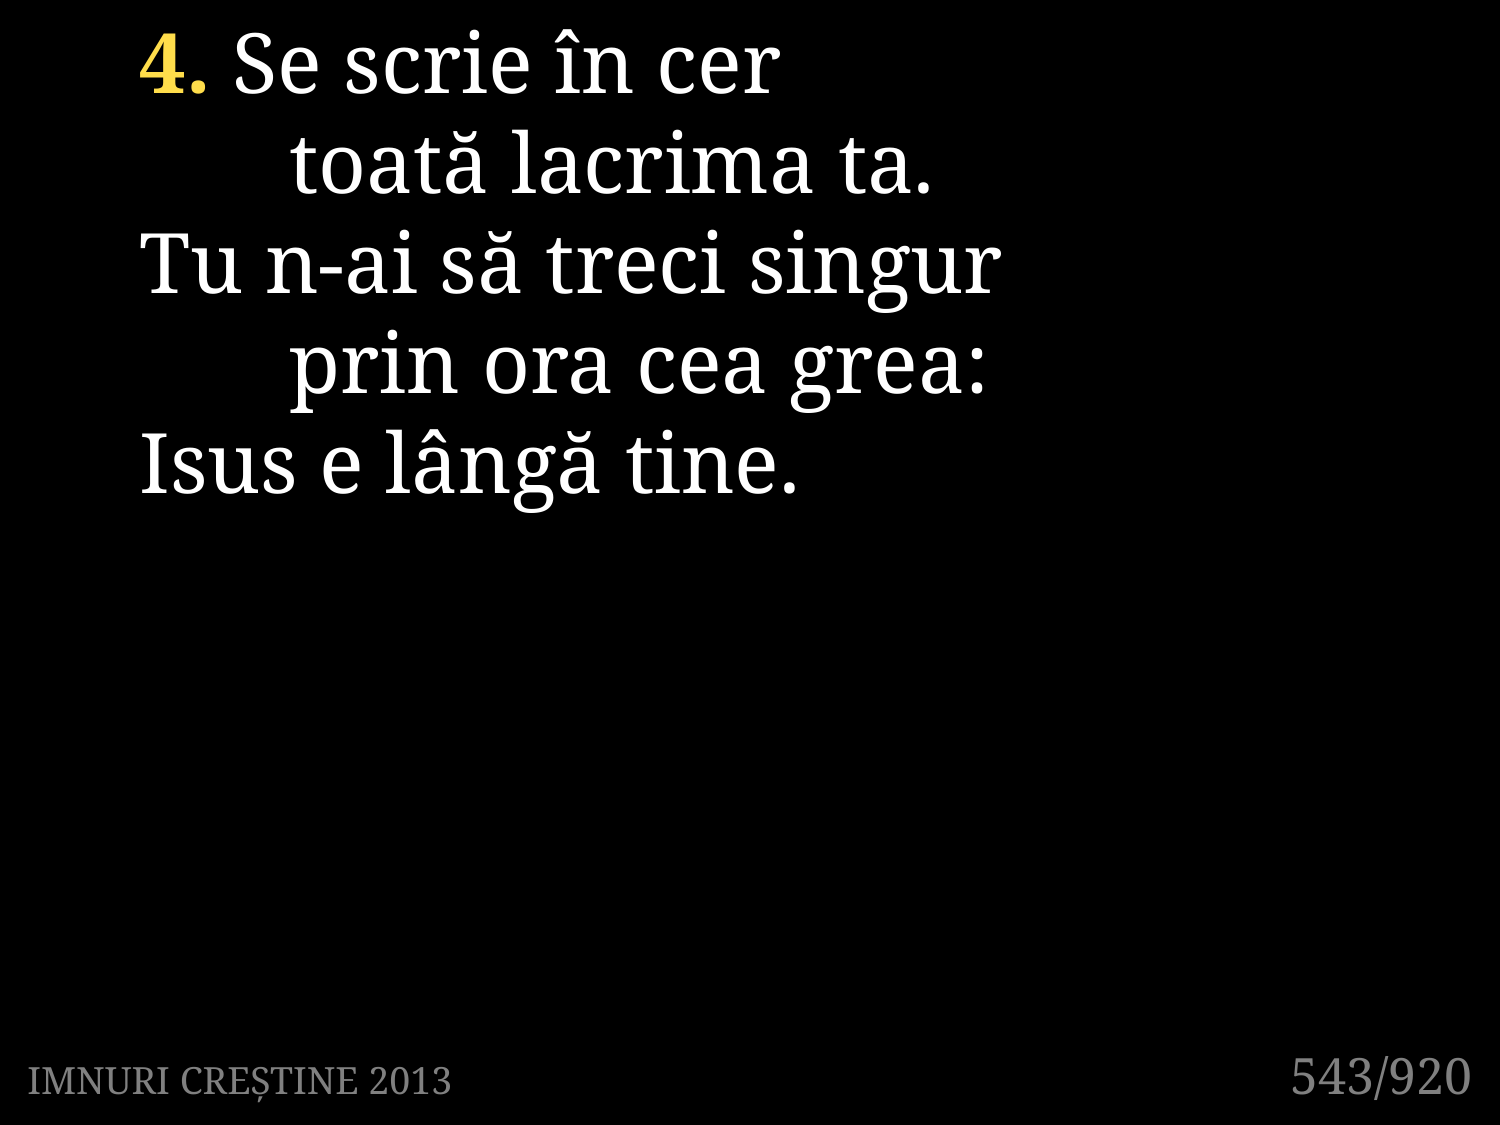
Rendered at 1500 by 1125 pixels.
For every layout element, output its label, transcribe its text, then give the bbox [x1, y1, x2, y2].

text_box 543/920 [637, 1037, 1488, 1113]
text_box IMNURI CREȘTINE 2013 [12, 1049, 637, 1110]
text_box 4. Se scrie în cer toată lacrima ta. Tu n-ai să treci singur prin ora cea grea: Isus e lângă tine. [125, 2, 1500, 518]
